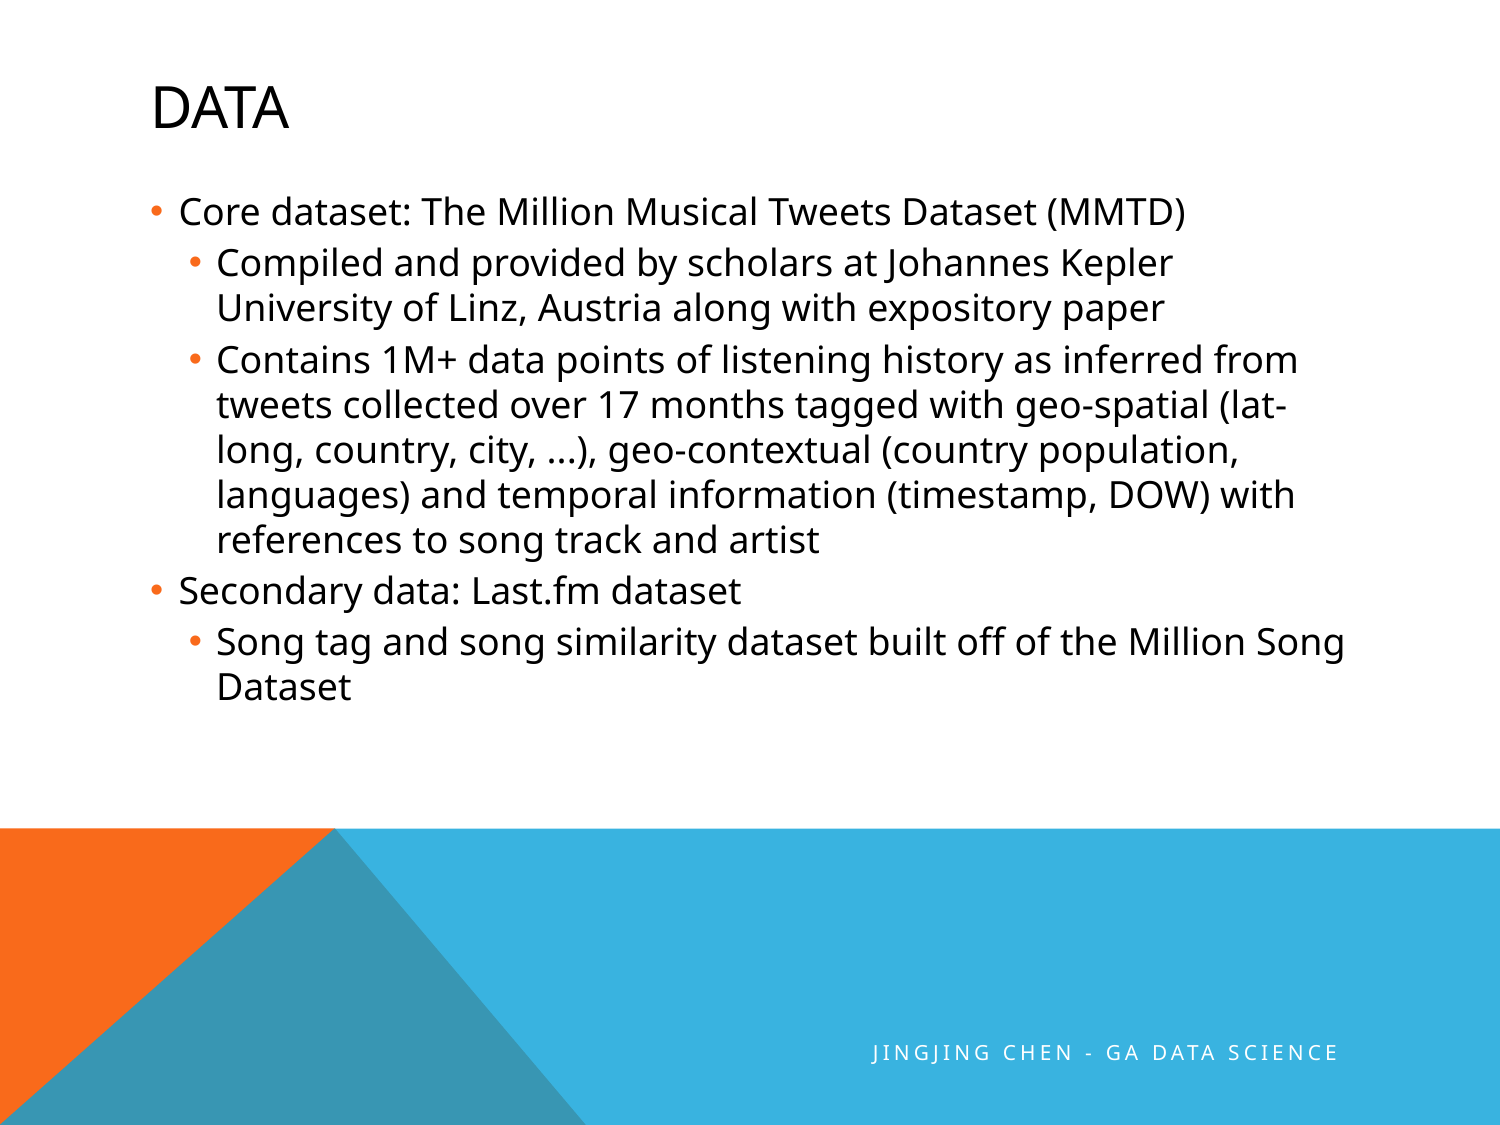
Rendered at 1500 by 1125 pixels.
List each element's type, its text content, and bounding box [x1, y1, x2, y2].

footer JINGJING CHEN - GA DATA SCIENCE [577, 1031, 1352, 1076]
title data [135, 60, 1369, 150]
list Core dataset: The Million Musical Tweets Dataset (MMTD) Compiled and provided by scholars at Johannes Kepler University of Linz, Austria along with expository paper Contains 1M+ data points of listening history as inferred from tweets collected over 17 months tagged with geo-spatial (lat-long, country, city, ...), geo-contextual (country population, languages) and temporal information (timestamp, DOW) with references to song track and artist Secondary data: Last.fm dataset Song tag and song similarity dataset built off of the Million Song Dataset [135, 180, 1369, 768]
